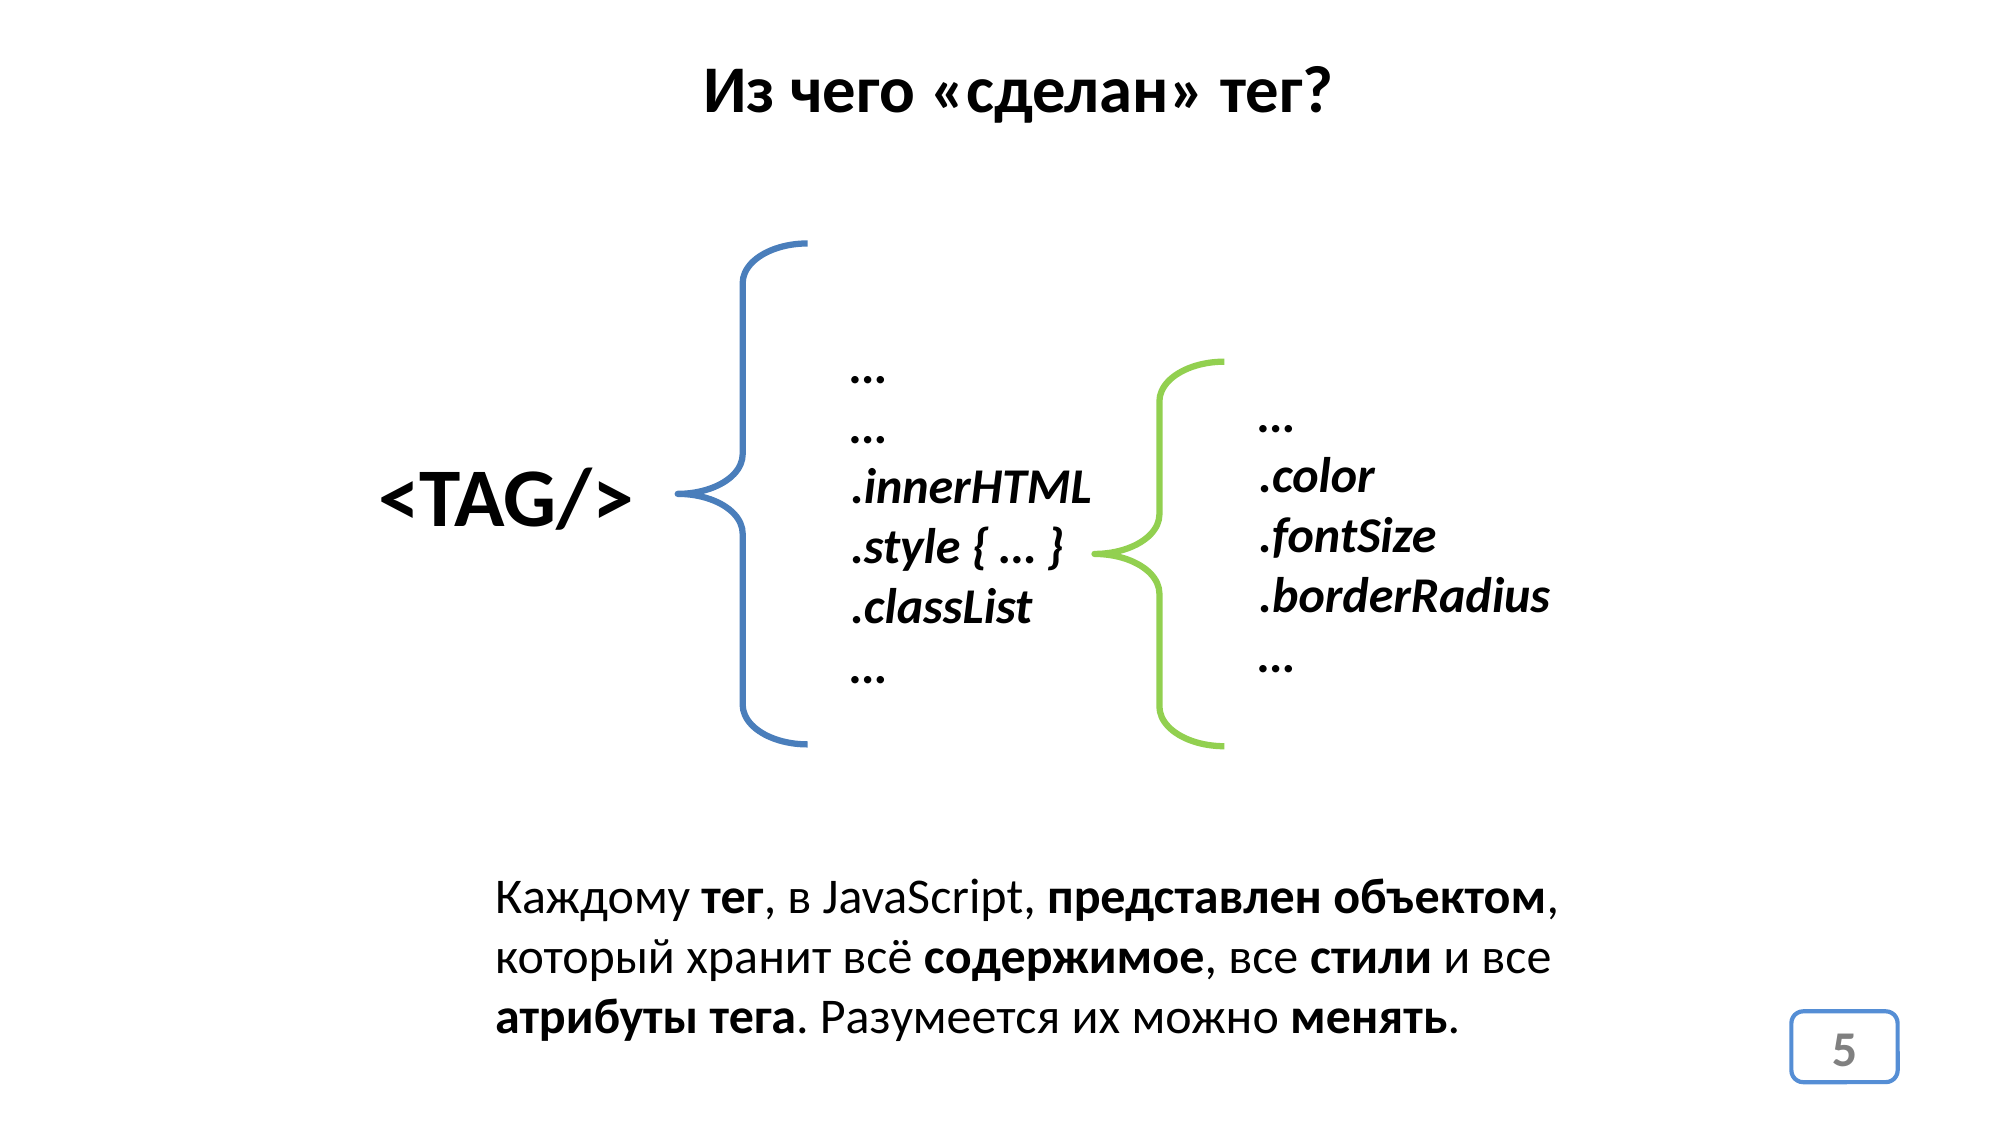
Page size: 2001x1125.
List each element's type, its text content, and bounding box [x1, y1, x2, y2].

text_box <TAG/> [363, 435, 650, 551]
text_box 5 [1789, 1009, 1900, 1085]
text_box … .color .fontSize .borderRadius … [1244, 375, 1566, 690]
text_box Из чего «сделан» тег? [688, 38, 1350, 134]
text_box Каждому тег, в JavaScript, представлен объектом, который хранит всё содержимое, все стили и все атрибуты тега. Разумеется их можно менять. [480, 855, 1638, 1051]
text_box [1093, 360, 1225, 747]
text_box [676, 242, 808, 746]
text_box … … .innerHTML .style { … } .classList … [836, 326, 1108, 701]
